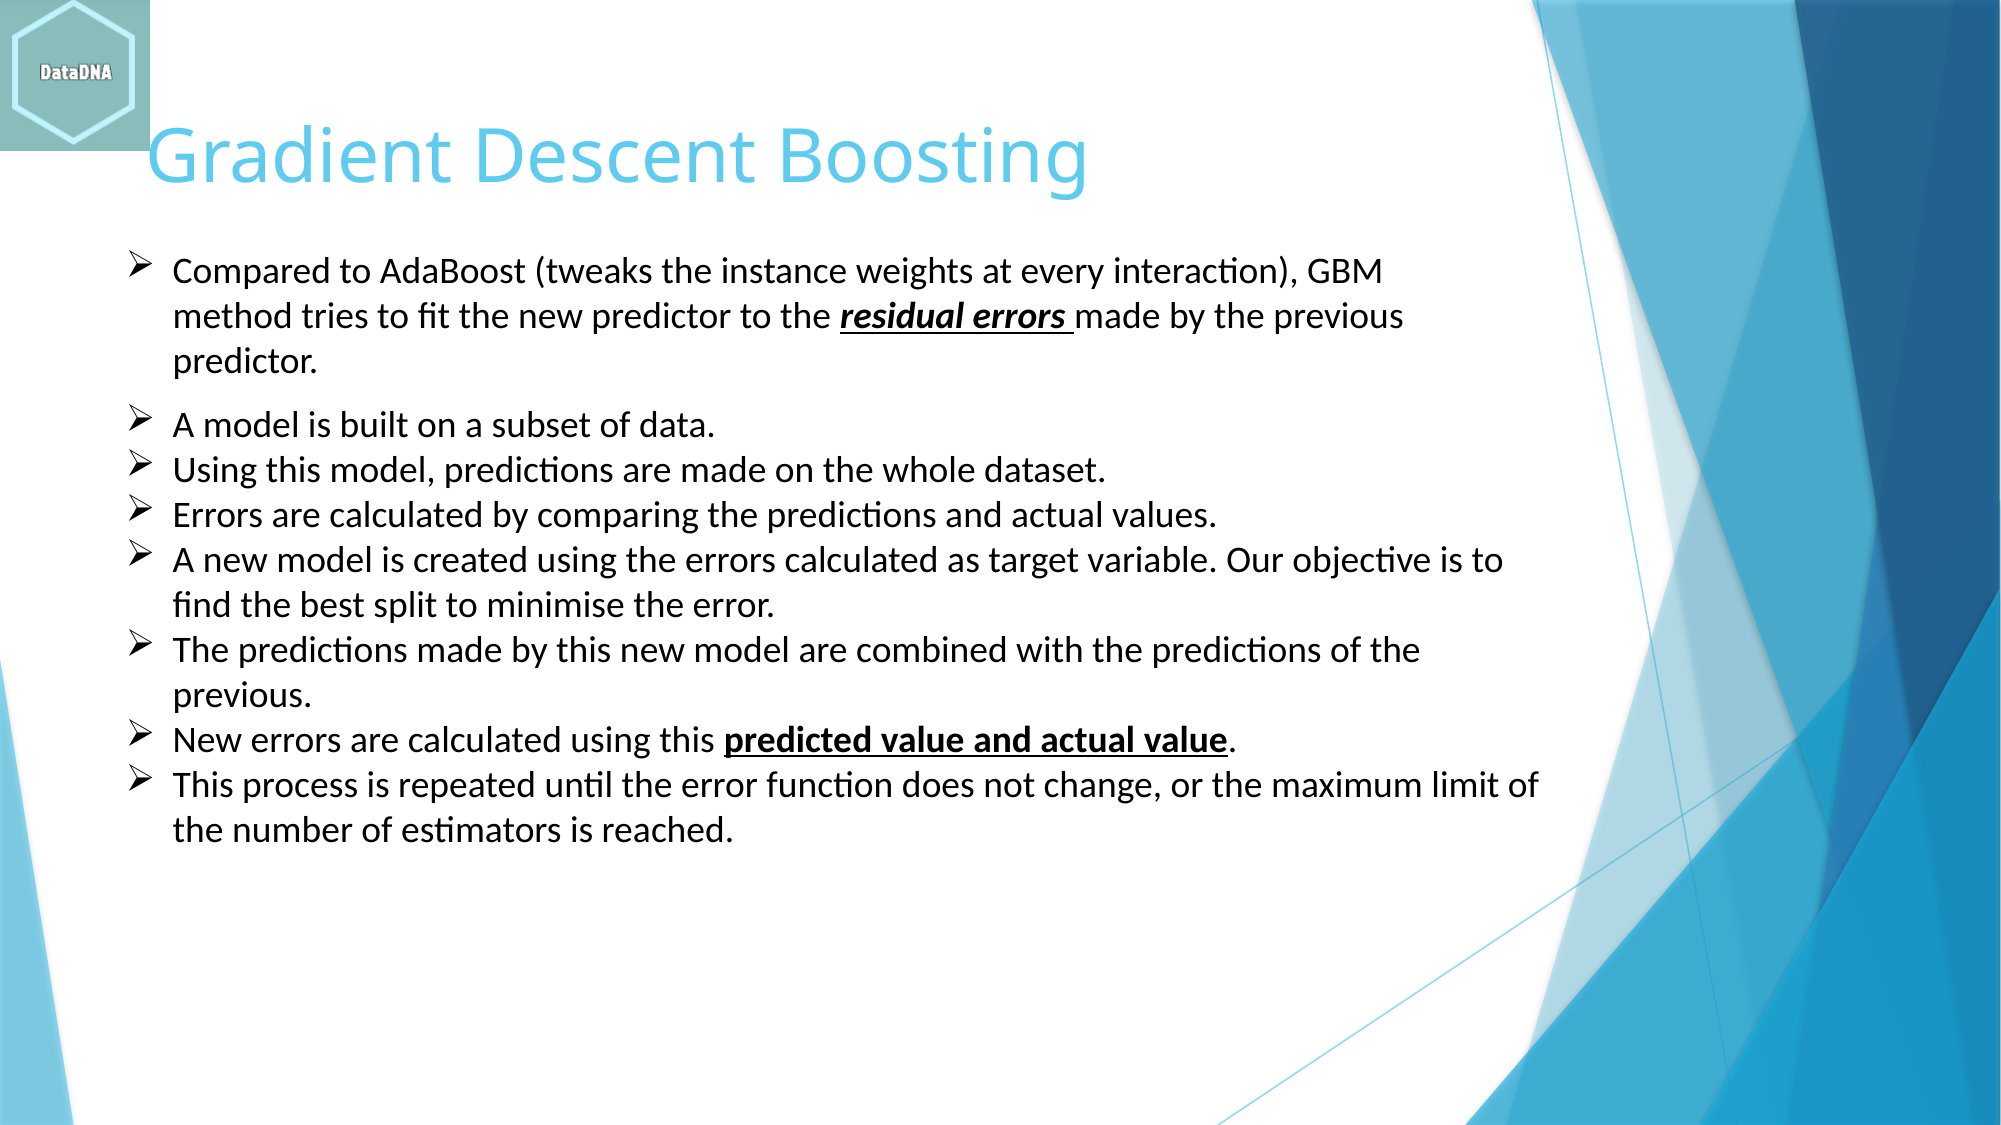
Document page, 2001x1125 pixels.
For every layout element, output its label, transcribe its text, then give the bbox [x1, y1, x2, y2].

text_box A model is built on a subset of data. Using this model, predictions are made on the whole dataset. Errors are calculated by comparing the predictions and actual values. A new model is created using the errors calculated as target variable. Our objective is to find the best split to minimise the error. The predictions made by this new model are combined with the predictions of the previous. New errors are calculated using this predicted value and actual value. This process is repeated until the error function does not change, or the maximum limit of the number of estimators is reached. [111, 392, 1560, 858]
text_box Compared to AdaBoost (tweaks the instance weights at every interaction), GBM method tries to fit the new predictor to the residual errors made by the previous predictor. [111, 238, 1560, 392]
picture [0, 0, 150, 151]
title Gradient Descent Boosting [111, 99, 1522, 238]
